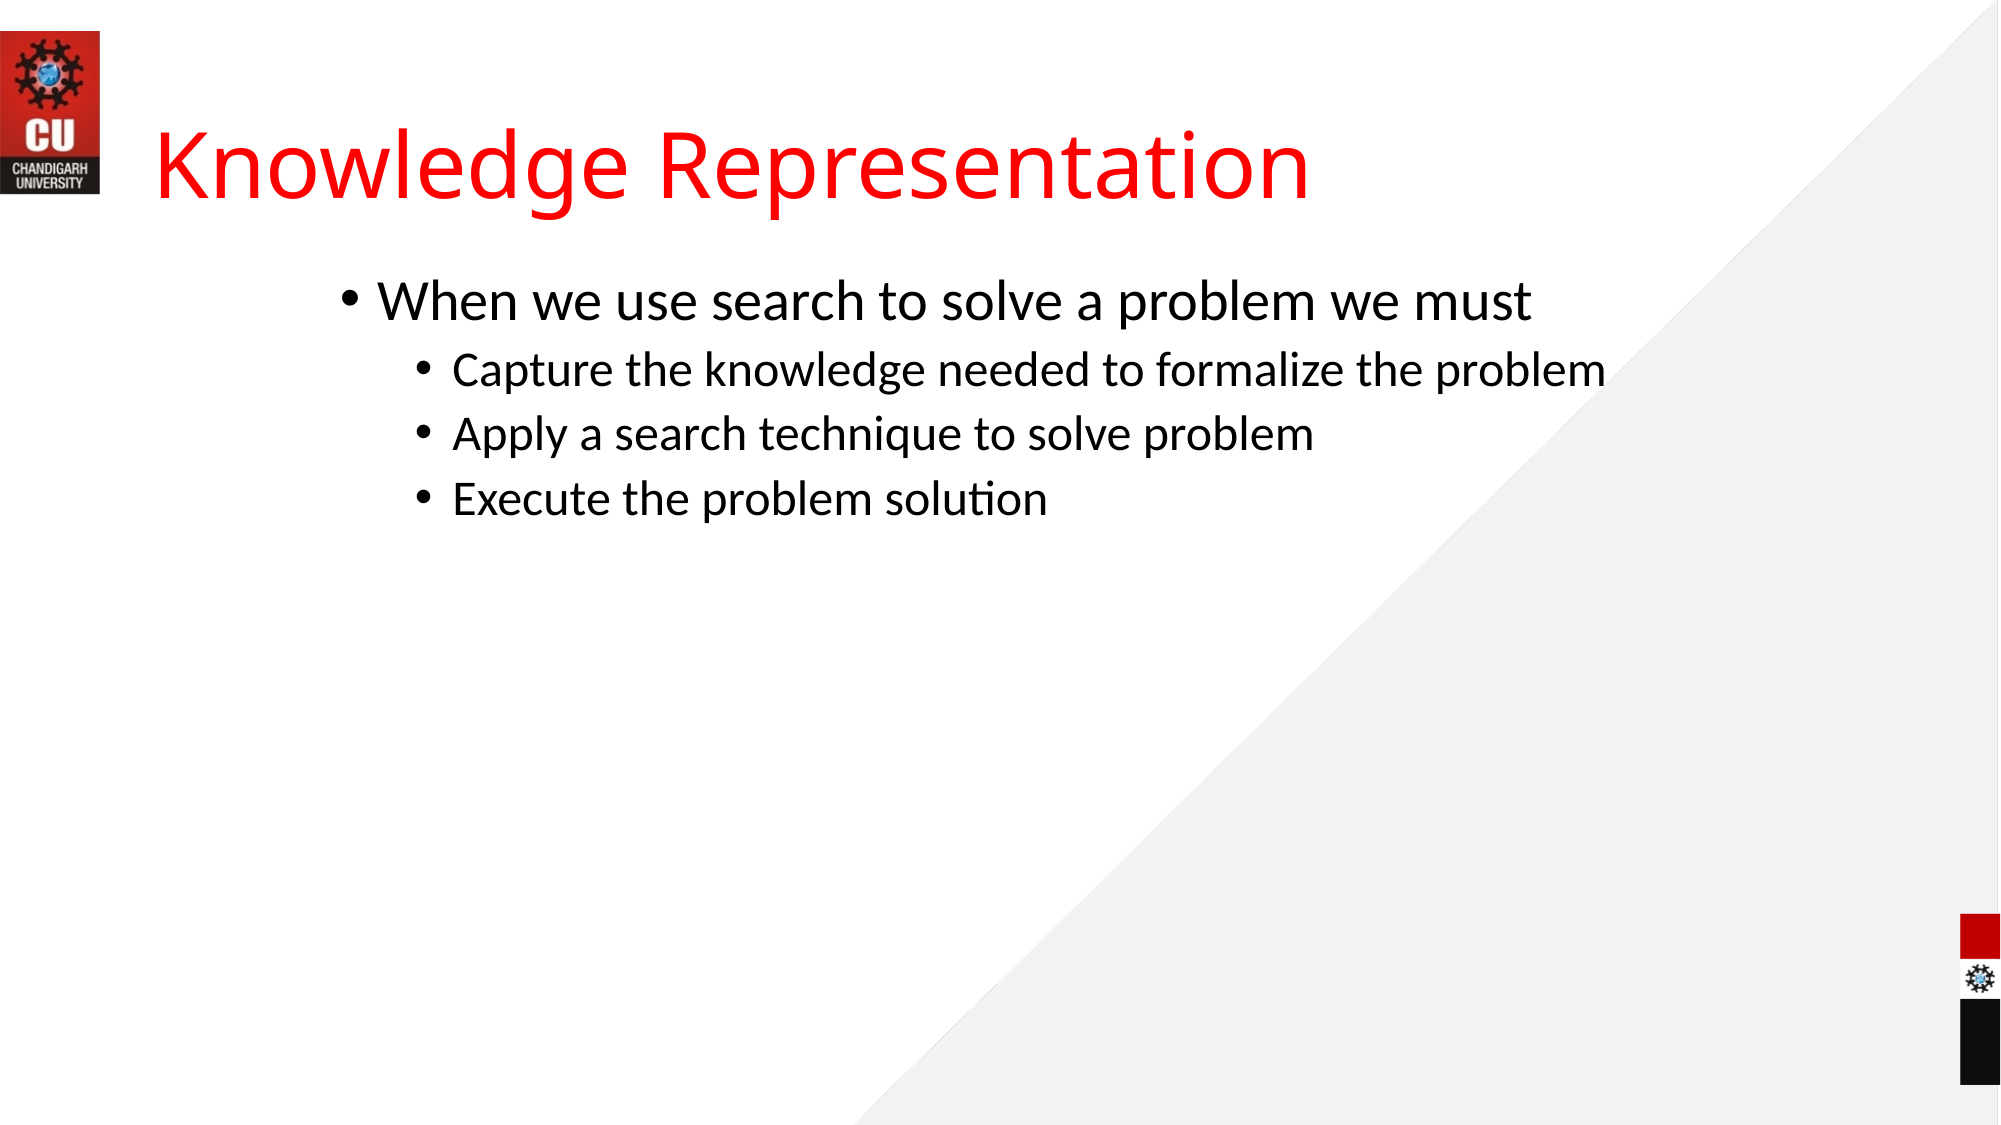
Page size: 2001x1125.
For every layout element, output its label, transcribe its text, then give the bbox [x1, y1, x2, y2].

title Knowledge Representation [137, 59, 1863, 278]
picture [0, 0, 2001, 1125]
list When we use search to solve a problem we must Capture the knowledge needed to formalize the problem Apply a search technique to solve problem Execute the problem solution [324, 262, 1675, 1050]
